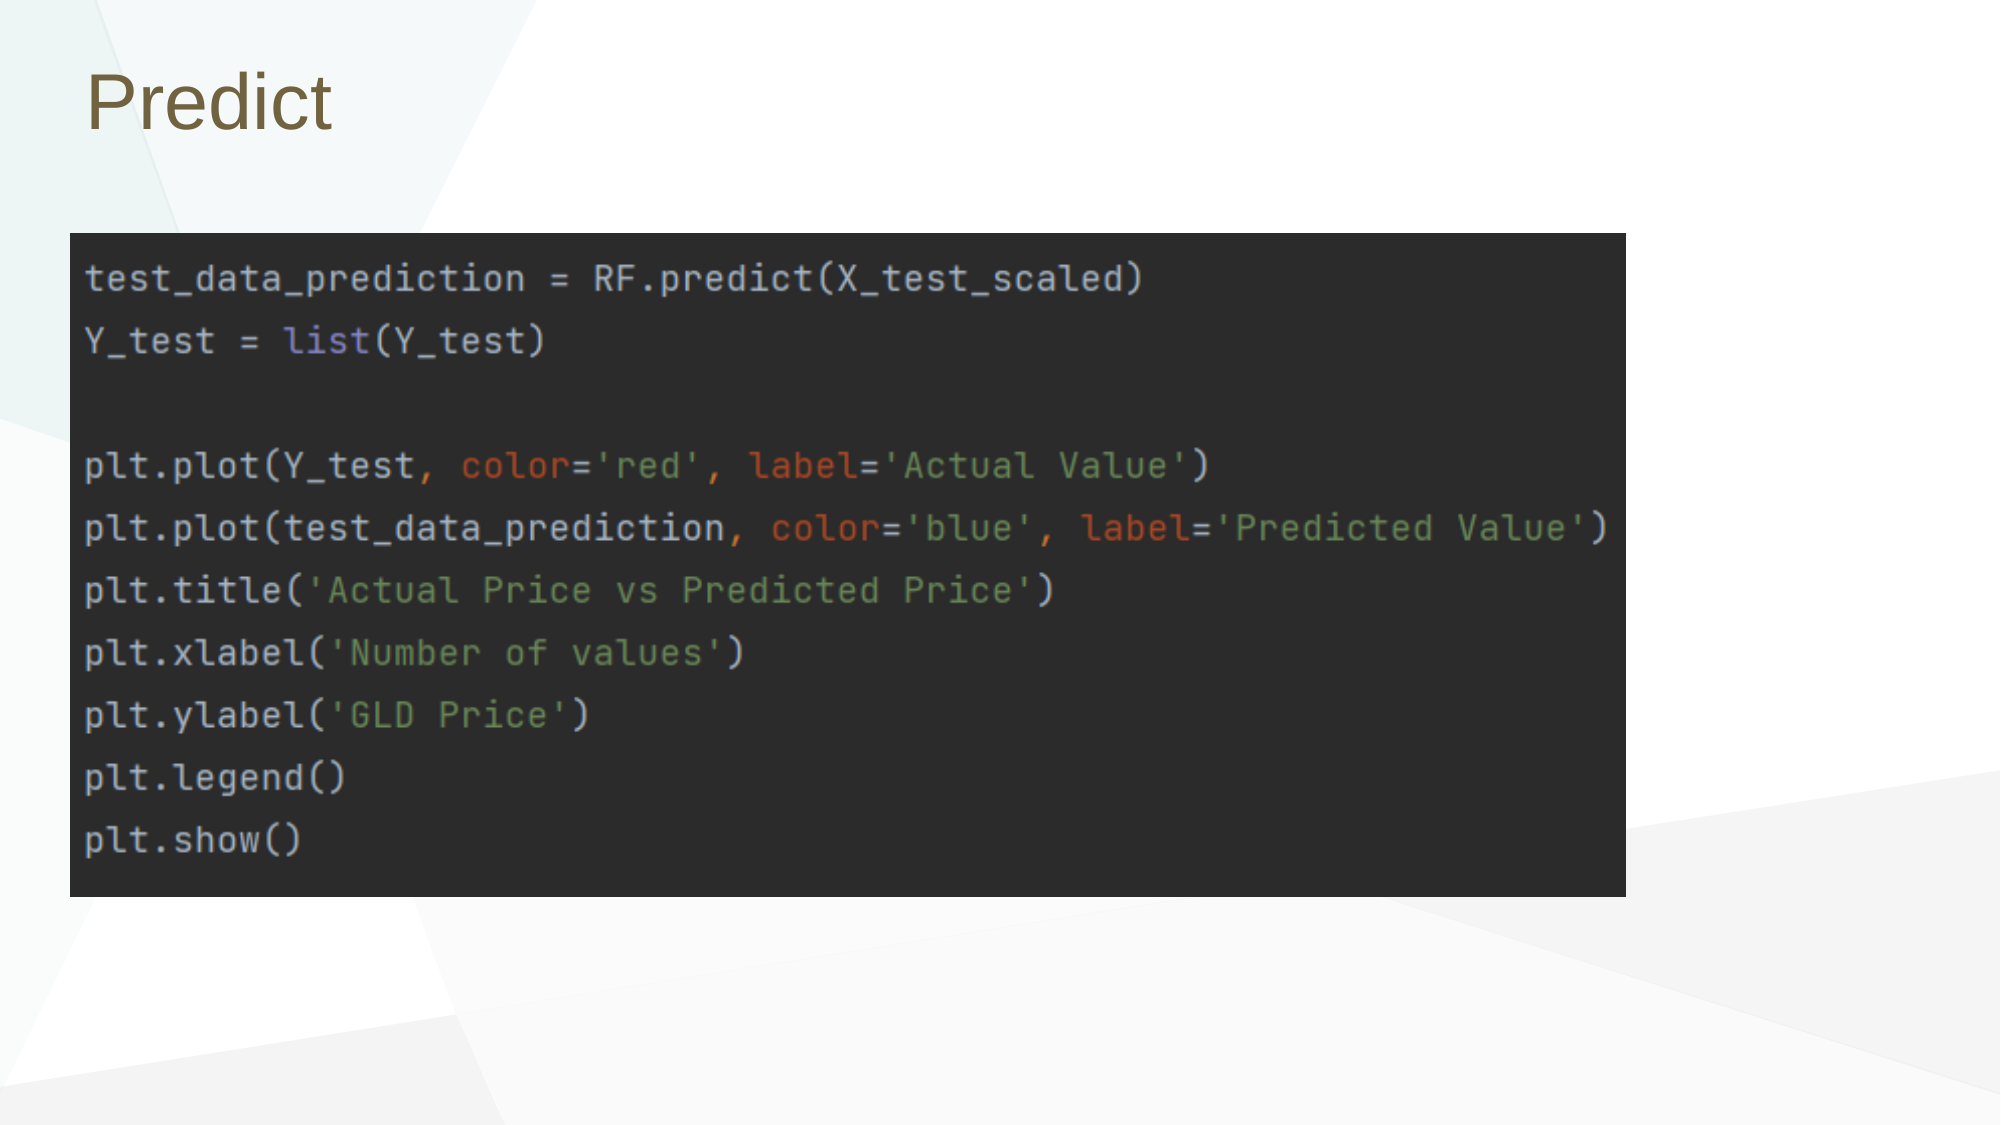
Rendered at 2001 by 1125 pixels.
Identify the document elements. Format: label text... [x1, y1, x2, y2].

title Predict [70, 20, 1925, 175]
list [70, 232, 1626, 898]
